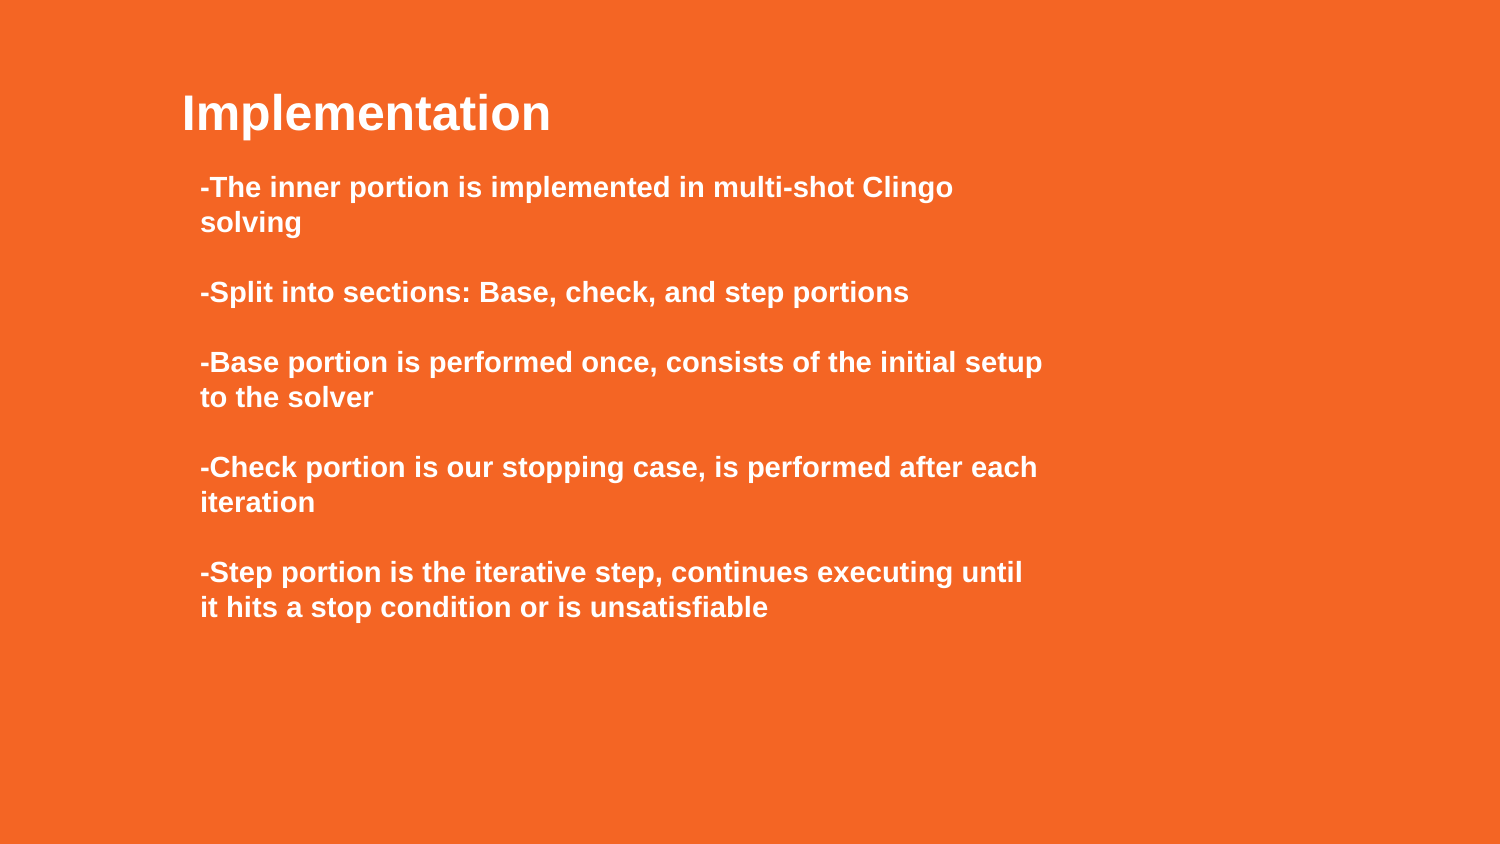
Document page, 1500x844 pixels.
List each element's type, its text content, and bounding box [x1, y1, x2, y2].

text_box -The inner portion is implemented in multi-shot Clingo solving -Split into sections: Base, check, and step portions -Base portion is performed once, consists of the initial setup to the solver -Check portion is our stopping case, is performed after each iteration -Step portion is the iterative step, continues executing until it hits a stop condition or is unsatisfiable [184, 153, 1059, 761]
text_box Implementation [166, 65, 847, 242]
